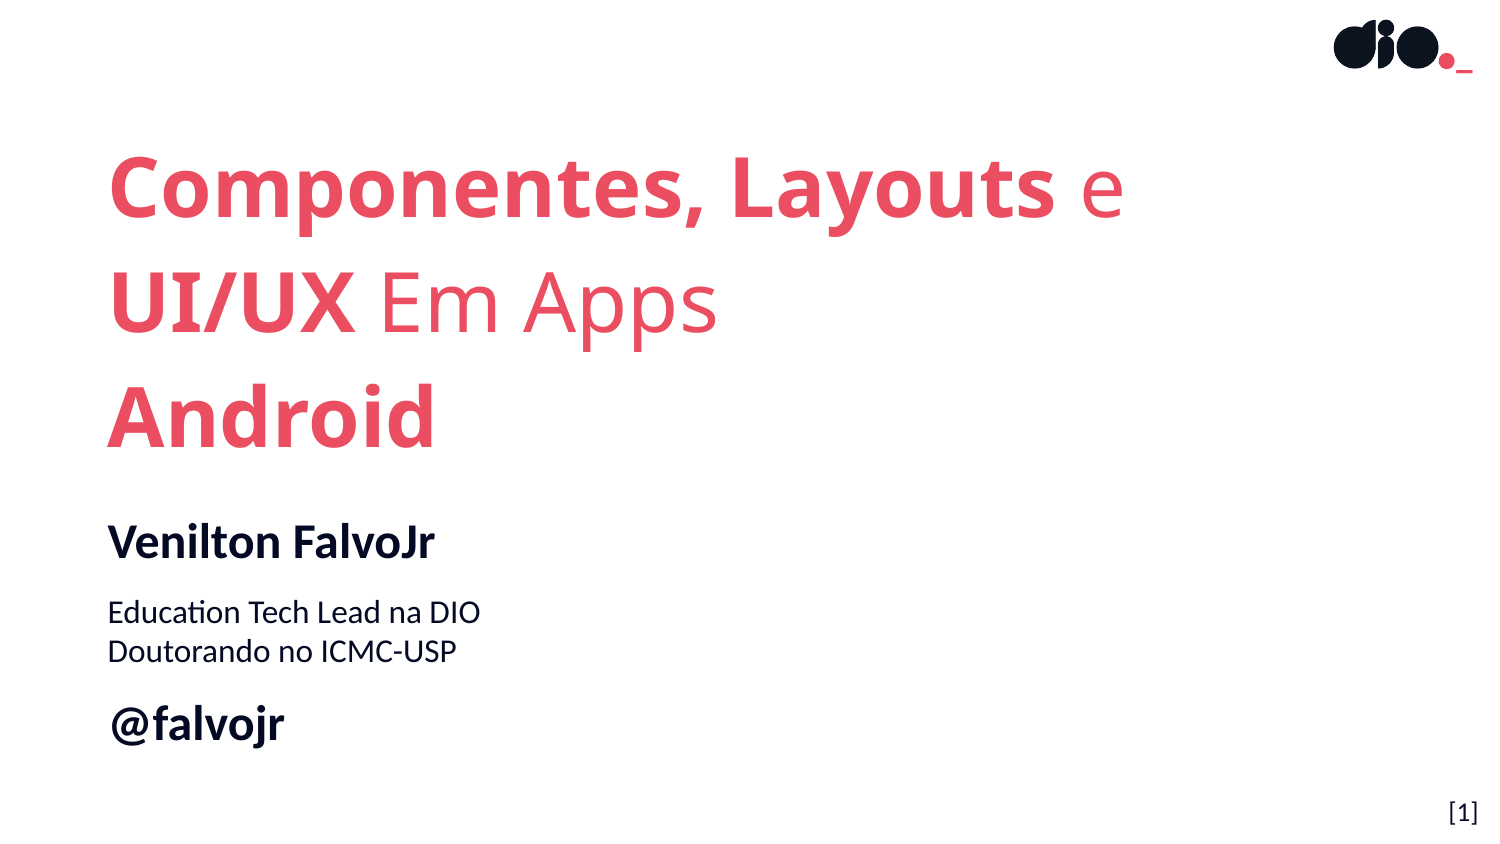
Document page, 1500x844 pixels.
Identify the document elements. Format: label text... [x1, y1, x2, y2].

text_box Venilton FalvoJr Education Tech Lead na DIO Doutorando no ICMC-USP @falvojr [92, 493, 1202, 812]
slide_number [‹#›] [1403, 779, 1494, 844]
text_box Componentes, Layouts e UI/UX Em Apps Android [92, 104, 1488, 422]
picture [1333, 19, 1473, 74]
